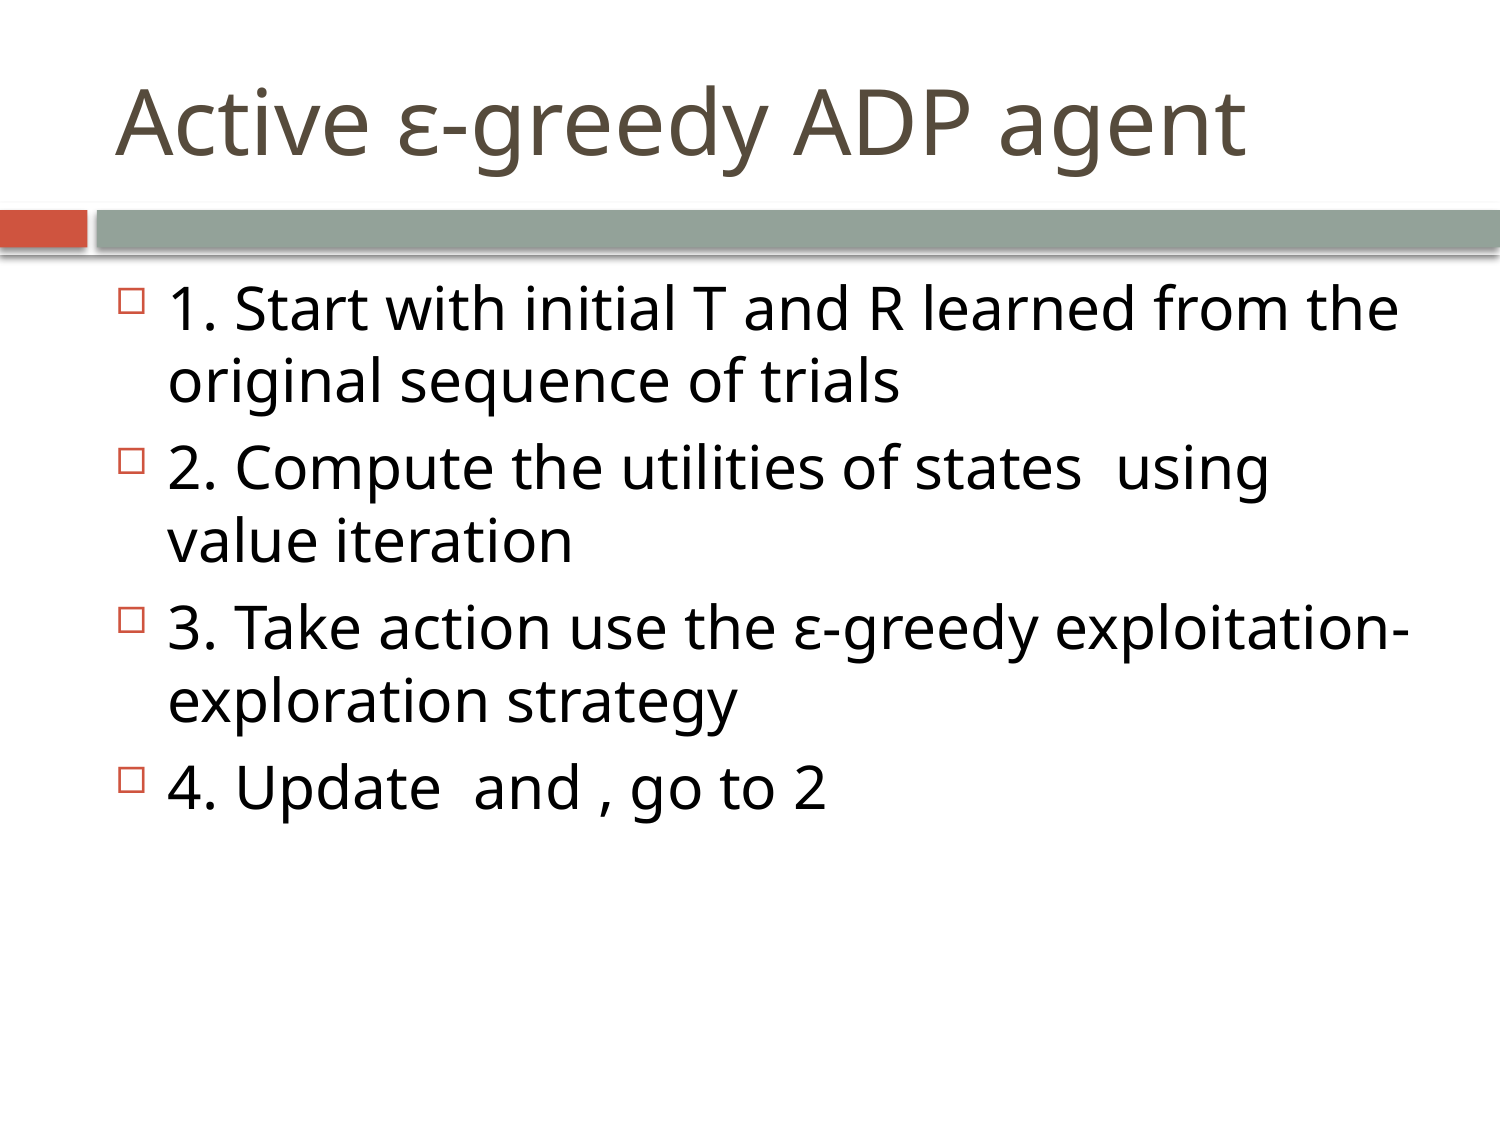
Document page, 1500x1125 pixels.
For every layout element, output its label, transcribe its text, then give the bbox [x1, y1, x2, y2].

text_box 1. Start with initial T and R learned from the original sequence of trials 2. Compute the utilities of states using value iteration 3. Take action use the ε‐greedy exploitation‐exploration strategy 4. Update and , go to 2 [100, 262, 1438, 1000]
text_box Active ε‐greedy ADP agent [100, 37, 1438, 200]
